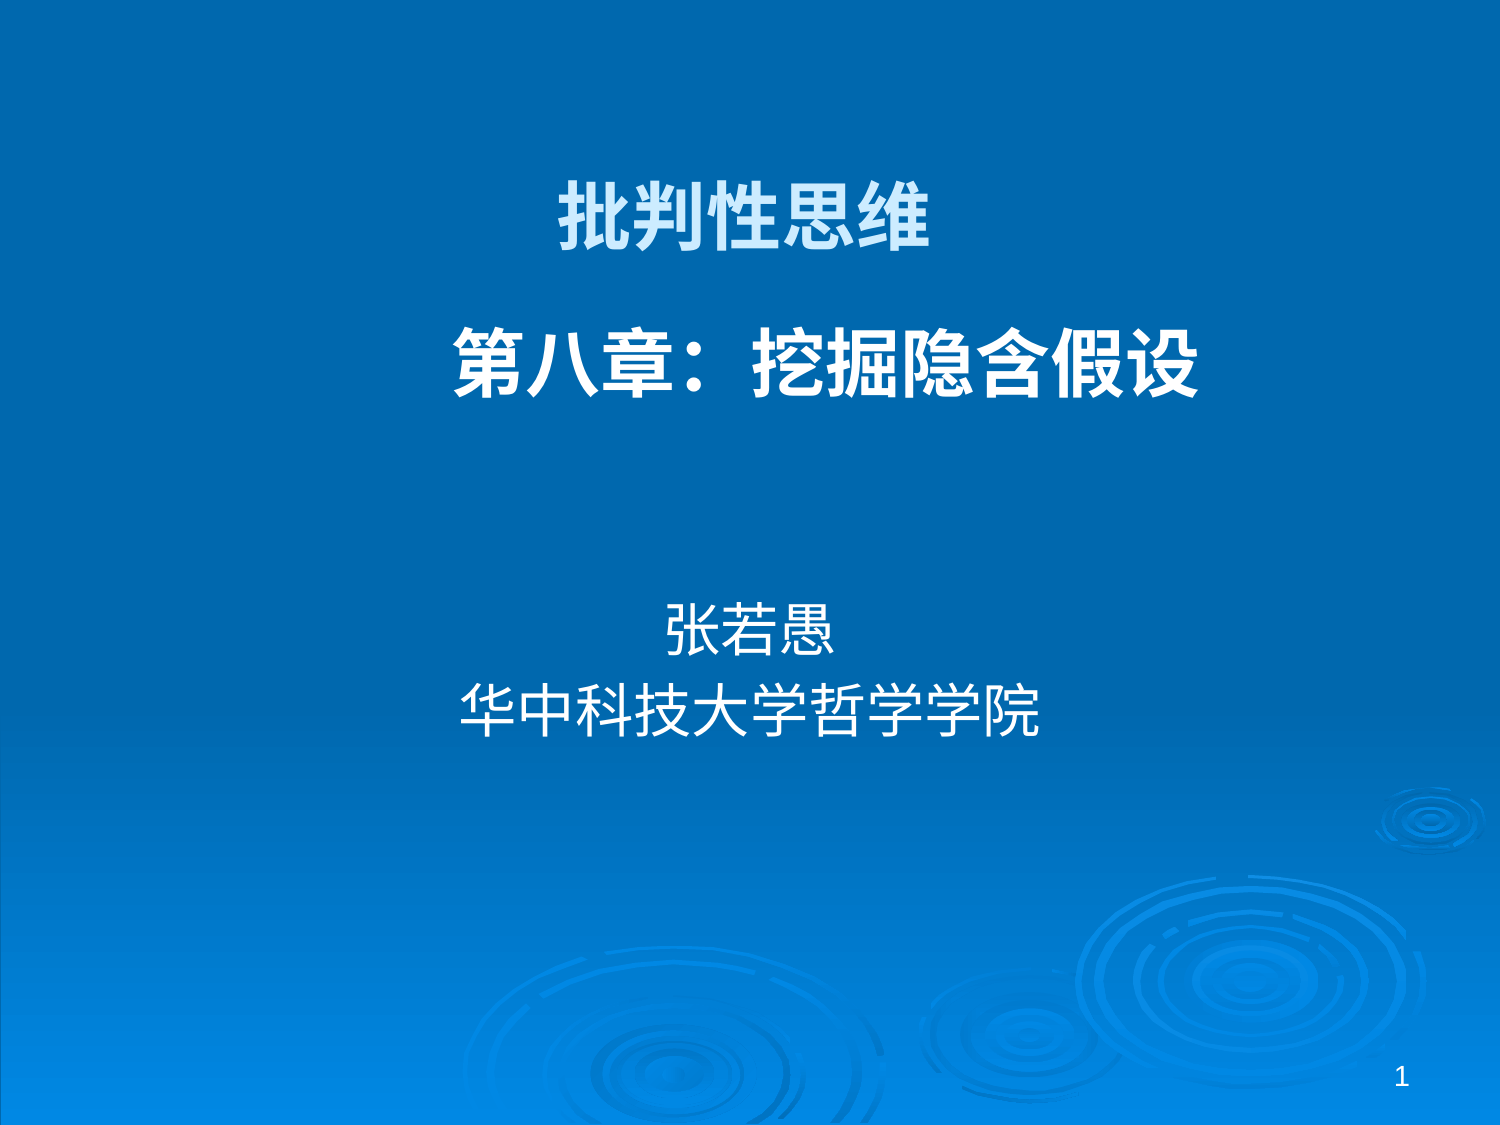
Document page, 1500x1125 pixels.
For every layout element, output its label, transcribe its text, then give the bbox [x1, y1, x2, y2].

slide_number 1 [1074, 1075, 1425, 1100]
title 批判性思维 [50, 62, 1438, 268]
subtitle 第八章：挖掘隐含假设 张若愚 华中科技大学哲学学院 [62, 243, 1438, 1075]
